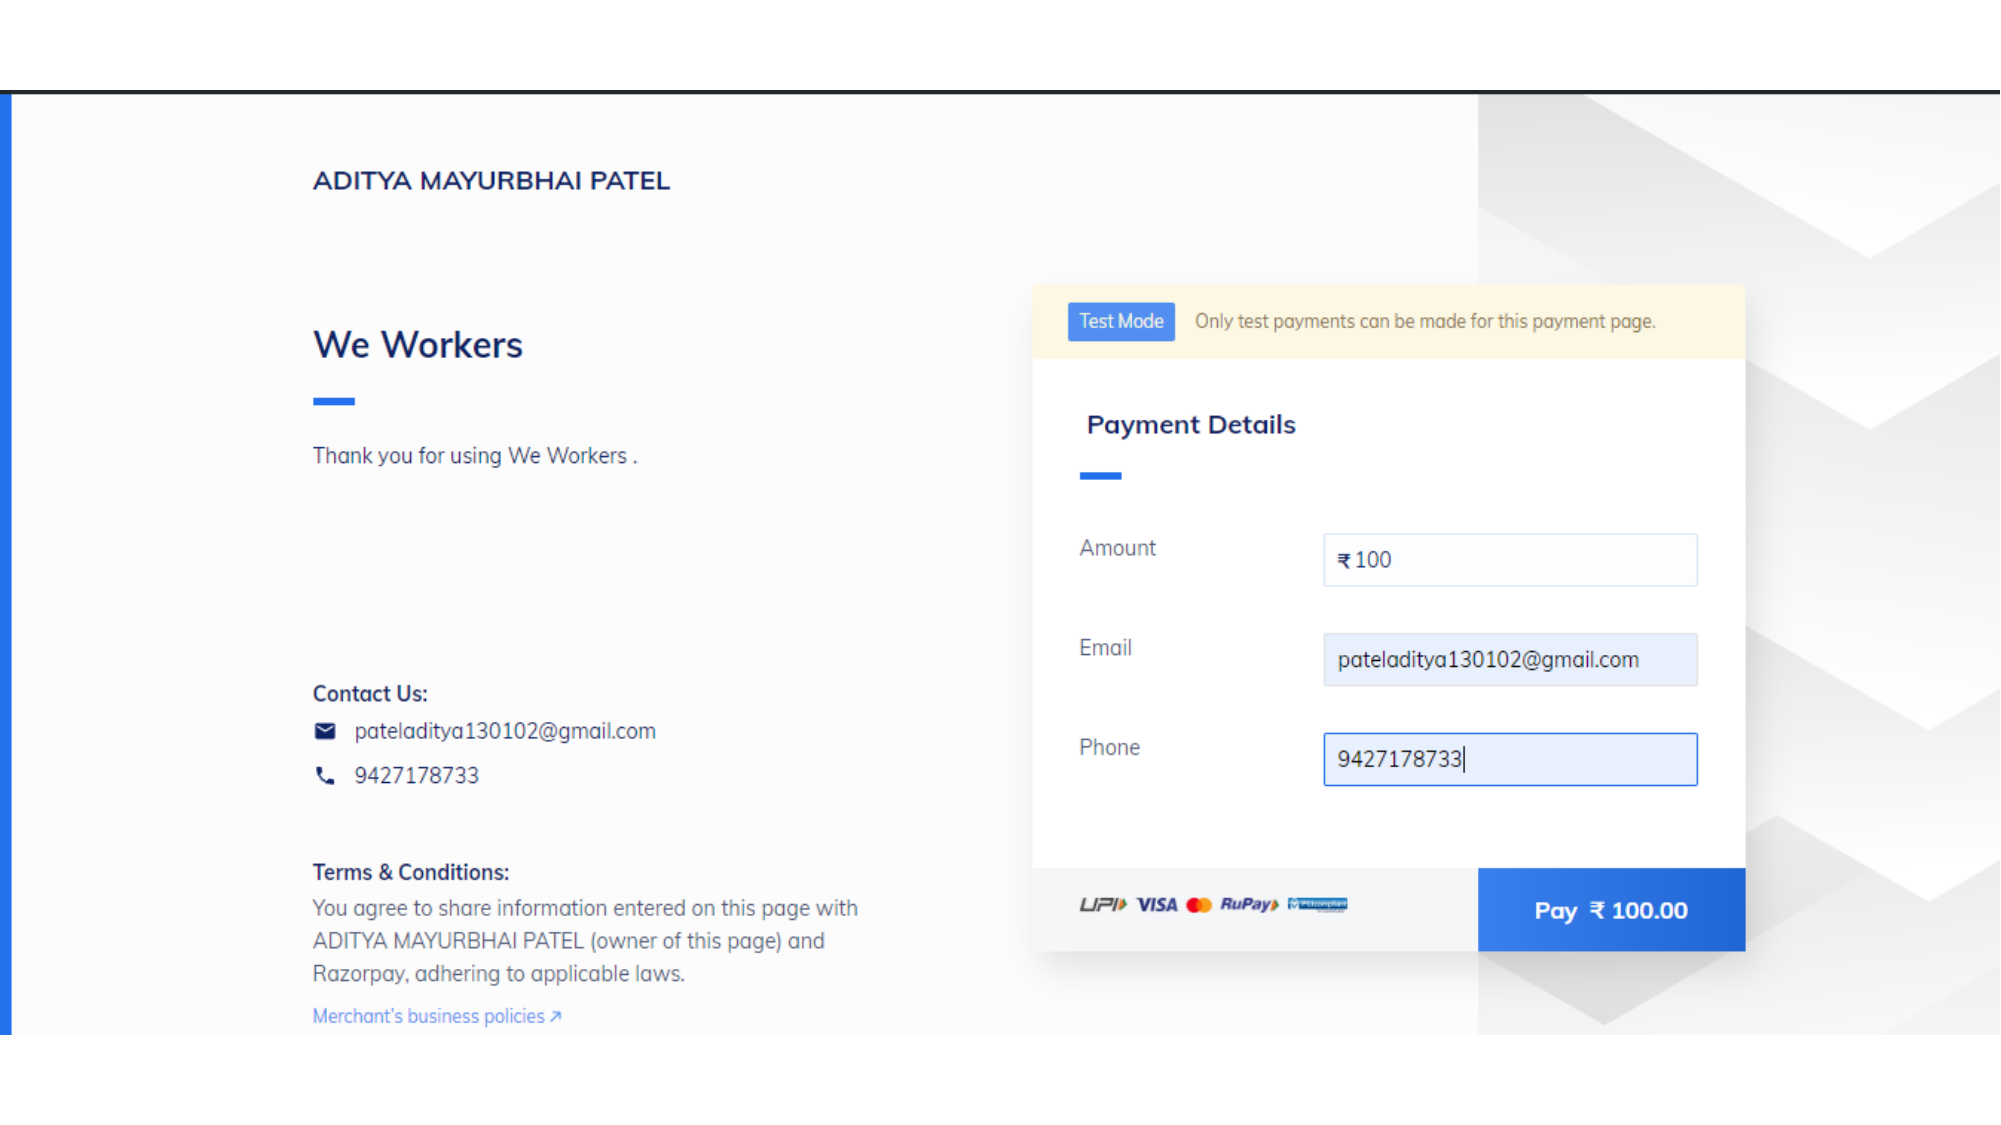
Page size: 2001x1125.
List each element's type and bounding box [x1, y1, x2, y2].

picture [0, 90, 2000, 1035]
